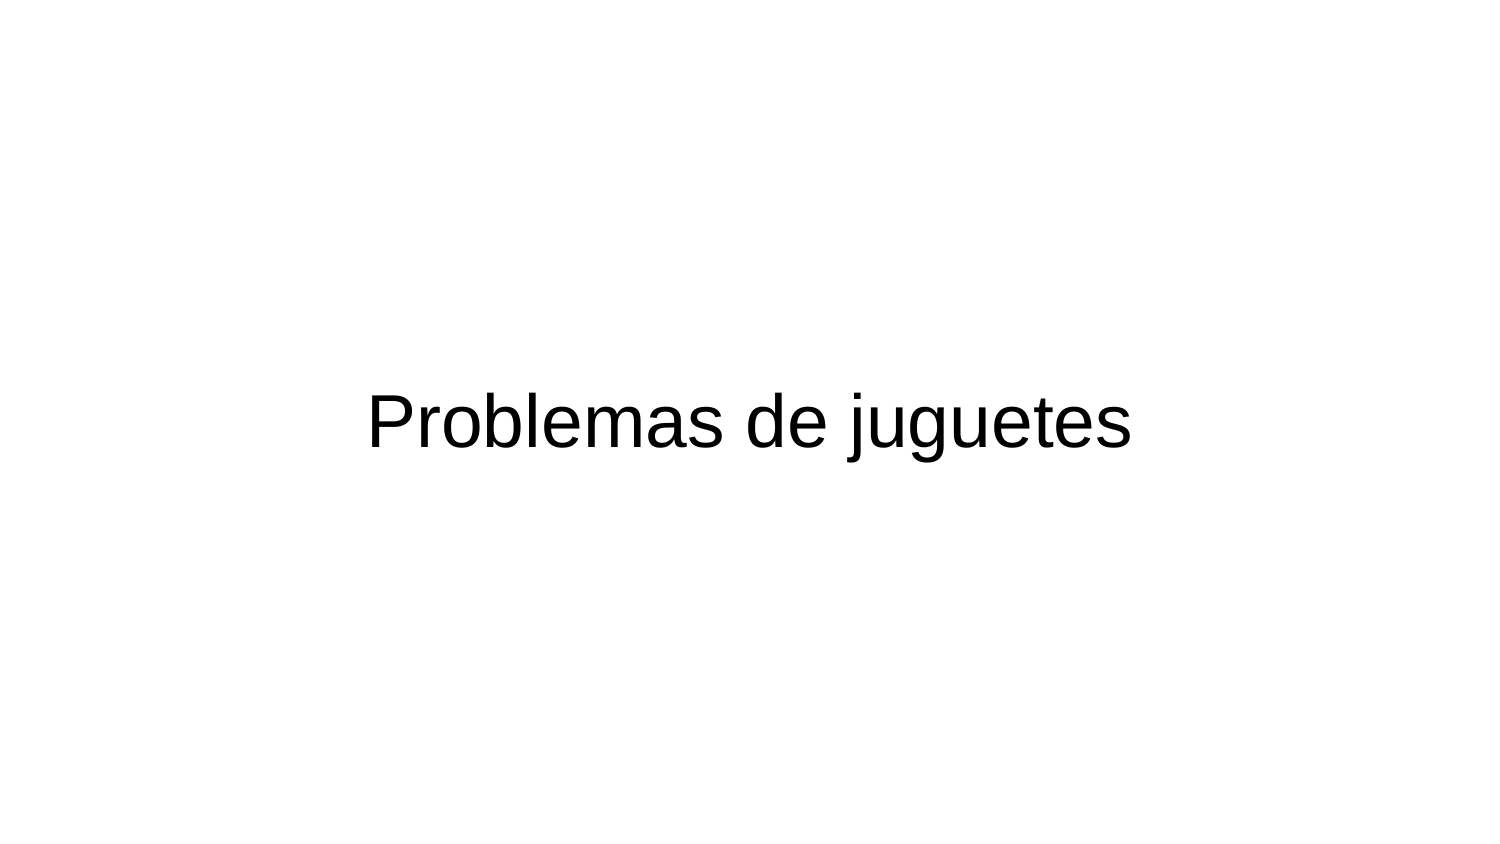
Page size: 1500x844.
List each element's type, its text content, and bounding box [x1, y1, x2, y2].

title Problemas de juguetes [51, 352, 1449, 491]
